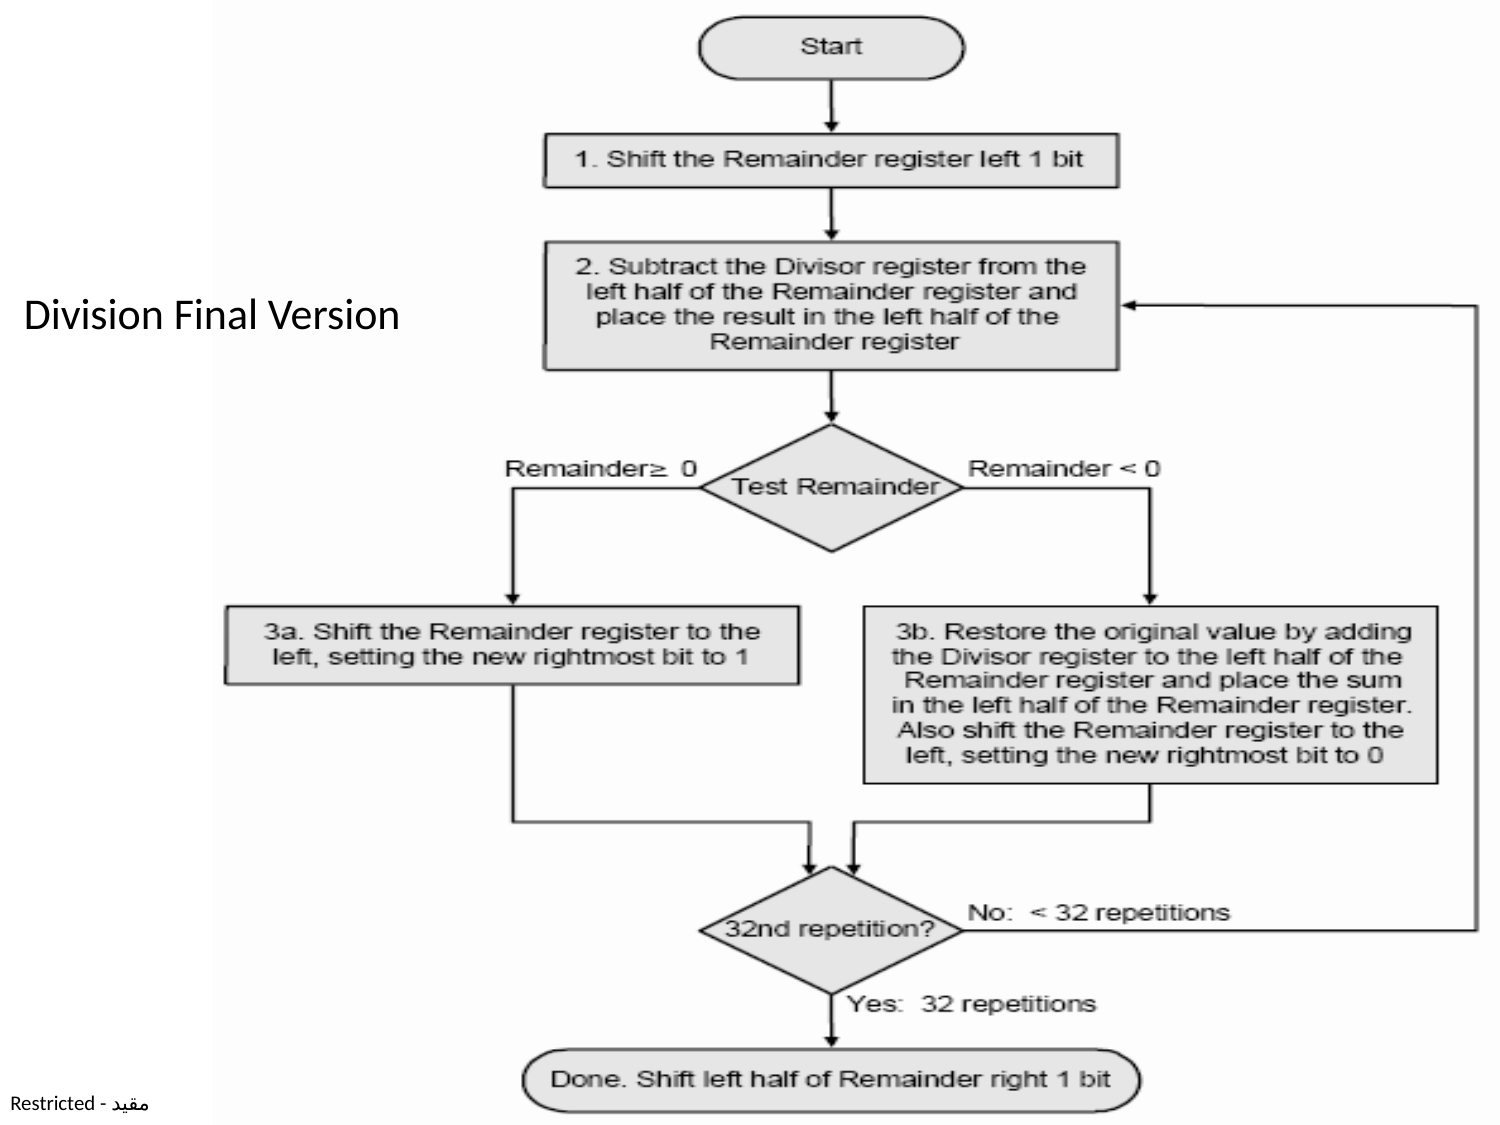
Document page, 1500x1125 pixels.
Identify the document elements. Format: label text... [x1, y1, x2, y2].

title Division Final Version [0, 262, 207, 363]
picture [212, 0, 1500, 1125]
